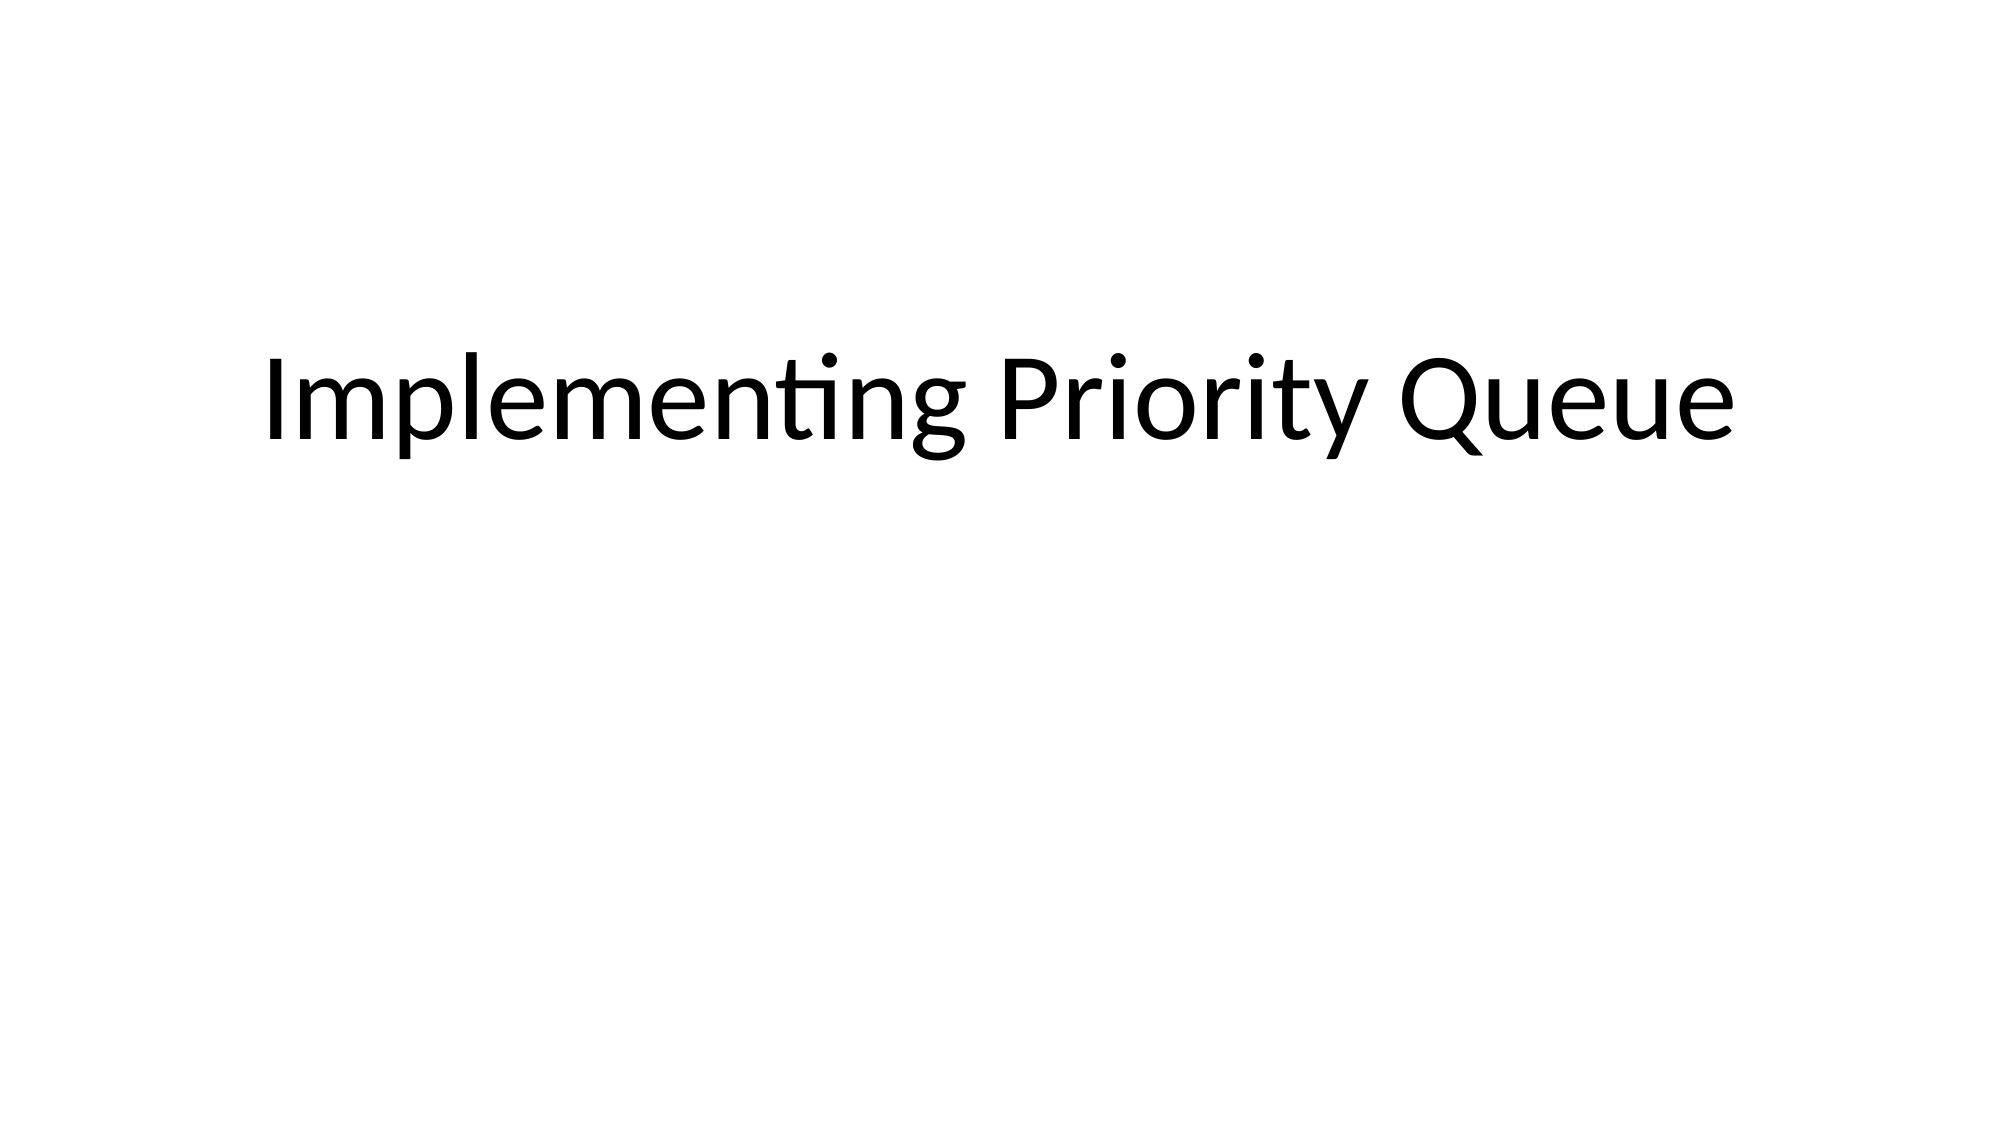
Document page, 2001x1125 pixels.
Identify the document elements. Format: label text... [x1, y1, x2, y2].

list Implementing Priority Queue [152, 323, 1848, 563]
